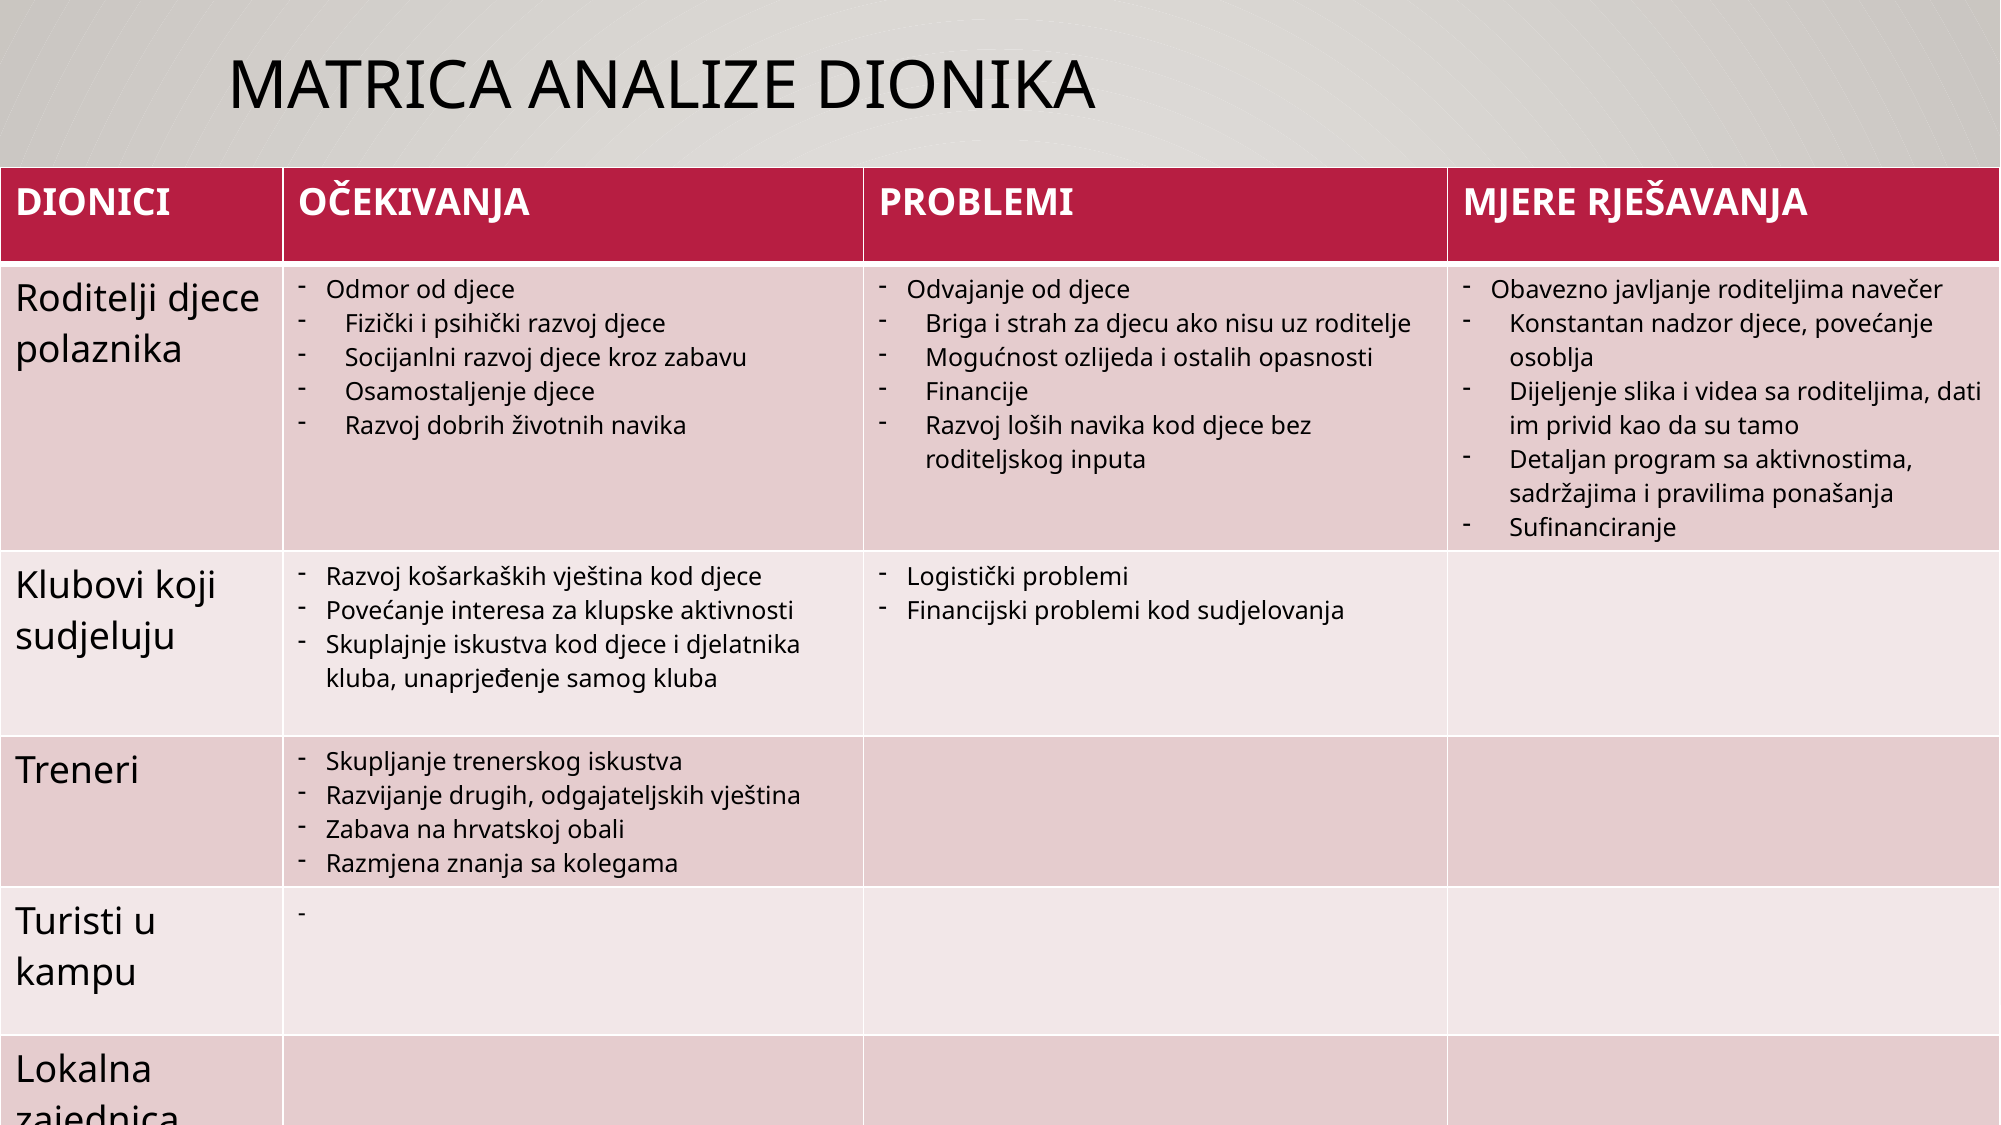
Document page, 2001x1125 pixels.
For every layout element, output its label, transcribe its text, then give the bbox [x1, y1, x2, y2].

table_cell [864, 888, 1447, 1034]
table_cell Turisti u kampu [1, 888, 282, 1034]
title Matrica analize dionika [212, 43, 1788, 167]
table_header MJERE RJEŠAVANJA [1448, 168, 1999, 261]
table_cell Treneri [1, 737, 282, 886]
table_cell Klubovi koji sudjeluju [1, 552, 282, 735]
table_cell [1448, 1036, 1999, 1125]
table_cell [284, 1036, 863, 1125]
table_cell - [284, 888, 863, 1034]
table_cell [864, 737, 1447, 886]
table_cell Skupljanje trenerskog iskustva Razvijanje drugih, odgajateljskih vještina Zabava na hrvatskoj obali Razmjena znanja sa kolegama [284, 737, 863, 886]
table_cell [1448, 552, 1999, 735]
table_cell Lokalna zajednica [1, 1036, 282, 1125]
table_cell Odmor od djece Fizički i psihički razvoj djece Socijanlni razvoj djece kroz zabavu Osamostaljenje djece Razvoj dobrih životnih navika [284, 267, 863, 550]
table_cell Obavezno javljanje roditeljima navečer Konstantan nadzor djece, povećanje osoblja Dijeljenje slika i videa sa roditeljima, dati im privid kao da su tamo Detaljan program sa aktivnostima, sadržajima i pravilima ponašanja Sufinanciranje [1448, 267, 1999, 550]
table_header PROBLEMI [864, 168, 1447, 261]
table_cell [1448, 737, 1999, 886]
table_cell Logistički problemi Financijski problemi kod sudjelovanja [864, 552, 1447, 735]
table_cell Razvoj košarkaških vještina kod djece Povećanje interesa za klupske aktivnosti Skuplajnje iskustva kod djece i djelatnika kluba, unaprjeđenje samog kluba [284, 552, 863, 735]
table_header DIONICI [1, 168, 282, 261]
table_cell [1448, 888, 1999, 1034]
table_cell [864, 1036, 1447, 1125]
table_cell Roditelji djece polaznika [1, 267, 282, 550]
table_cell Odvajanje od djece Briga i strah za djecu ako nisu uz roditelje Mogućnost ozlijeda i ostalih opasnosti Financije Razvoj loših navika kod djece bez roditeljskog inputa [864, 267, 1447, 550]
table_header OČEKIVANJA [284, 168, 863, 261]
